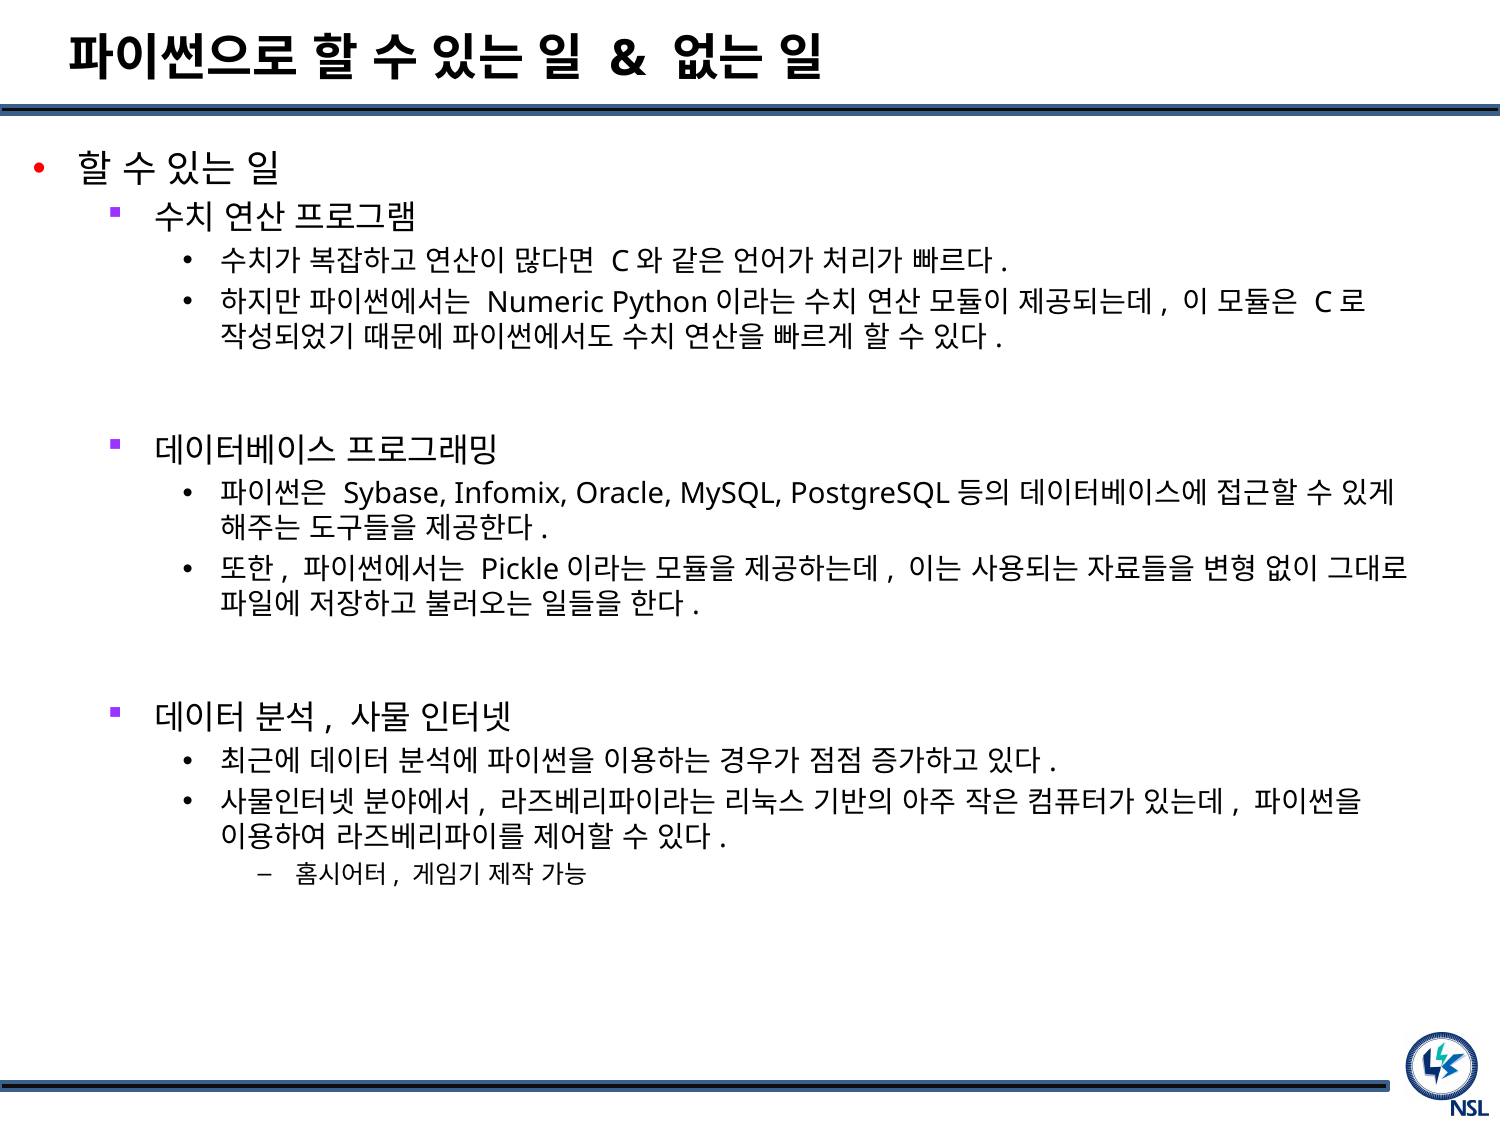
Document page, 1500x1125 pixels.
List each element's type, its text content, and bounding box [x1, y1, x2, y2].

list 할 수 있는 일 수치 연산 프로그램 수치가 복잡하고 연산이 많다면 C와 같은 언어가 처리가 빠르다. 하지만 파이썬에서는 Numeric Python이라는 수치 연산 모듈이 제공되는데, 이 모듈은 C로 작성되었기 때문에 파이썬에서도 수치 연산을 빠르게 할 수 있다. 데이터베이스 프로그래밍 파이썬은 Sybase, Infomix, Oracle, MySQL, PostgreSQL등의 데이터베이스에 접근할 수 있게 해주는 도구들을 제공한다. 또한, 파이썬에서는 Pickle이라는 모듈을 제공하는데, 이는 사용되는 자료들을 변형 없이 그대로 파일에 저장하고 불러오는 일들을 한다. 데이터 분석, 사물 인터넷 최근에 데이터 분석에 파이썬을 이용하는 경우가 점점 증가하고 있다. 사물인터넷 분야에서, 라즈베리파이라는 리눅스 기반의 아주 작은 컴퓨터가 있는데, 파이썬을 이용하여 라즈베리파이를 제어할 수 있다. 홈시어터, 게임기 제작 가능 [17, 137, 1479, 1067]
title 파이썬으로 할 수 있는 일 & 없는 일 [53, 7, 1489, 103]
picture [1404, 1067, 1489, 1116]
